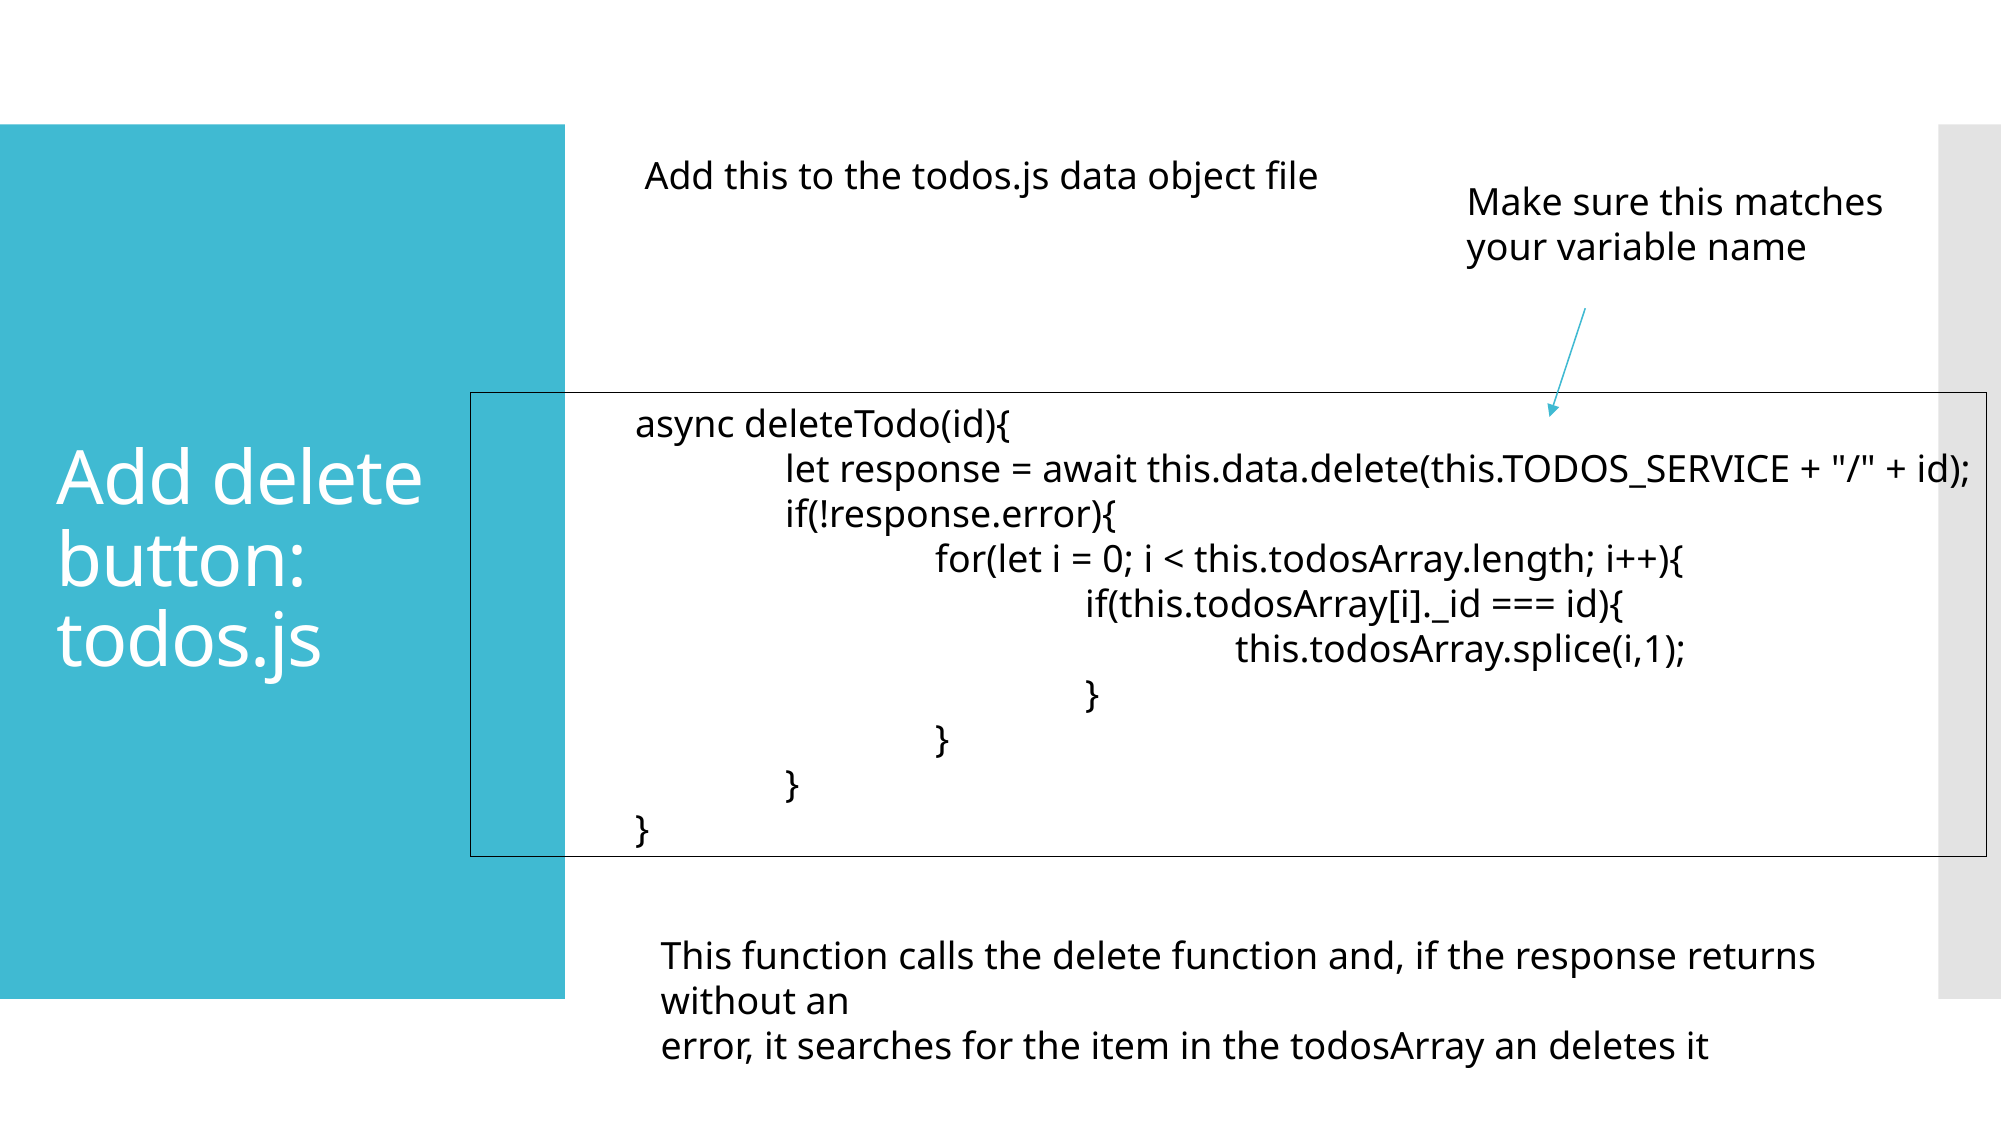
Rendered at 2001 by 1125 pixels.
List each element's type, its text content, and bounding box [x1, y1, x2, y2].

text_box async deleteTodo(id){ let response = await this.data.delete(this.TODOS_SERVICE + "/" + id); if(!response.error){ for(let i = 0; i < this.todosArray.length; i++){ if(this.todosArray[i]._id === id){ this.todosArray.splice(i,1); } } } } [470, 392, 1987, 857]
text_box This function calls the delete function and, if the response returns without an error, it searches for the item in the todosArray an deletes it [645, 924, 1874, 1074]
title Add delete button: todos.js [41, 184, 525, 940]
text_box Add this to the todos.js data object file [629, 144, 1335, 205]
text_box Make sure this matches your variable name [1451, 170, 1899, 276]
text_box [1549, 308, 1586, 418]
